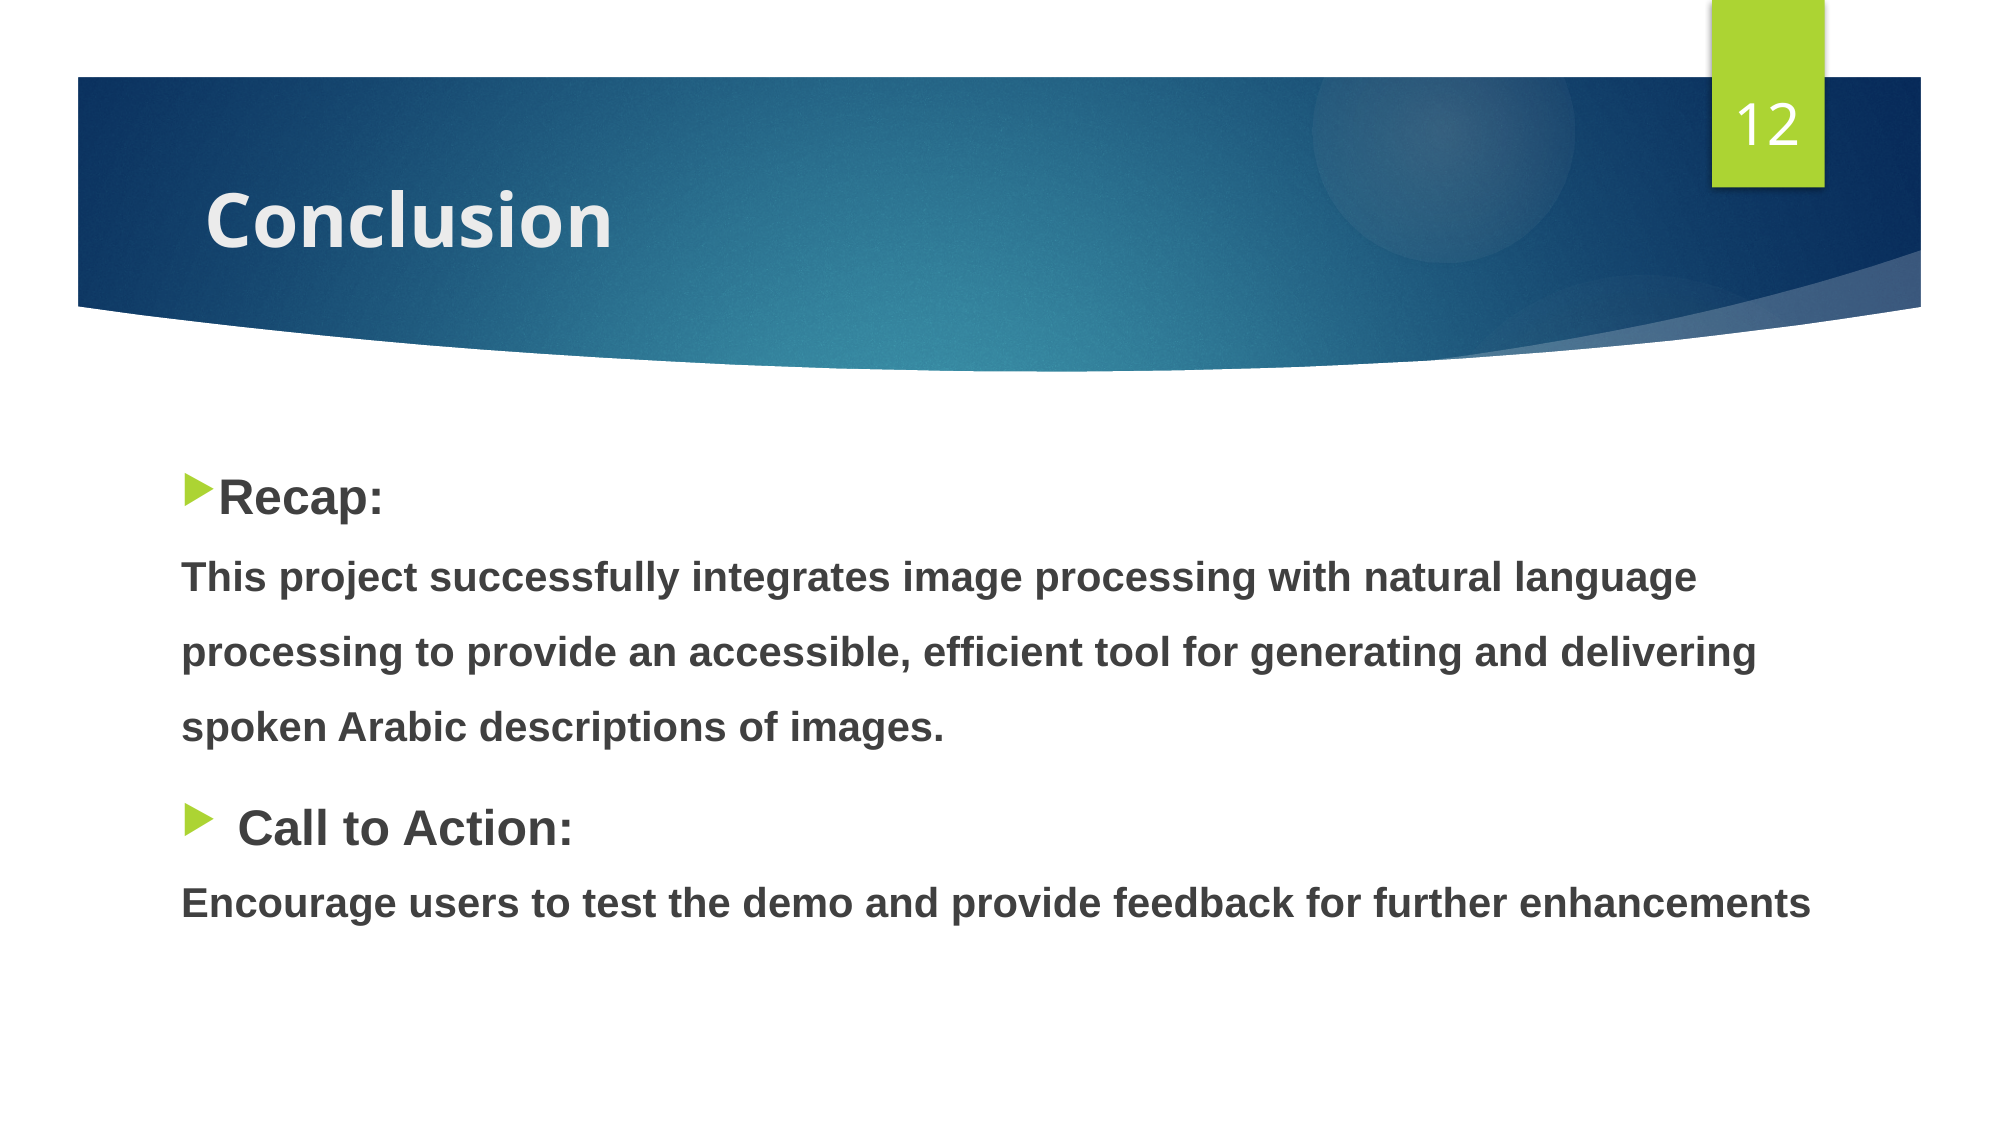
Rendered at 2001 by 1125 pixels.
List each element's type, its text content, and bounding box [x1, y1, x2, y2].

list Recap: This project successfully integrates image processing with natural language processing to provide an accessible, efficient tool for generating and delivering spoken Arabic descriptions of images. Call to Action: Encourage users to test the demo and provide feedback for further enhancements [166, 427, 1865, 1077]
slide_number 12 [1698, 48, 1836, 175]
title Conclusion [189, 159, 1627, 276]
